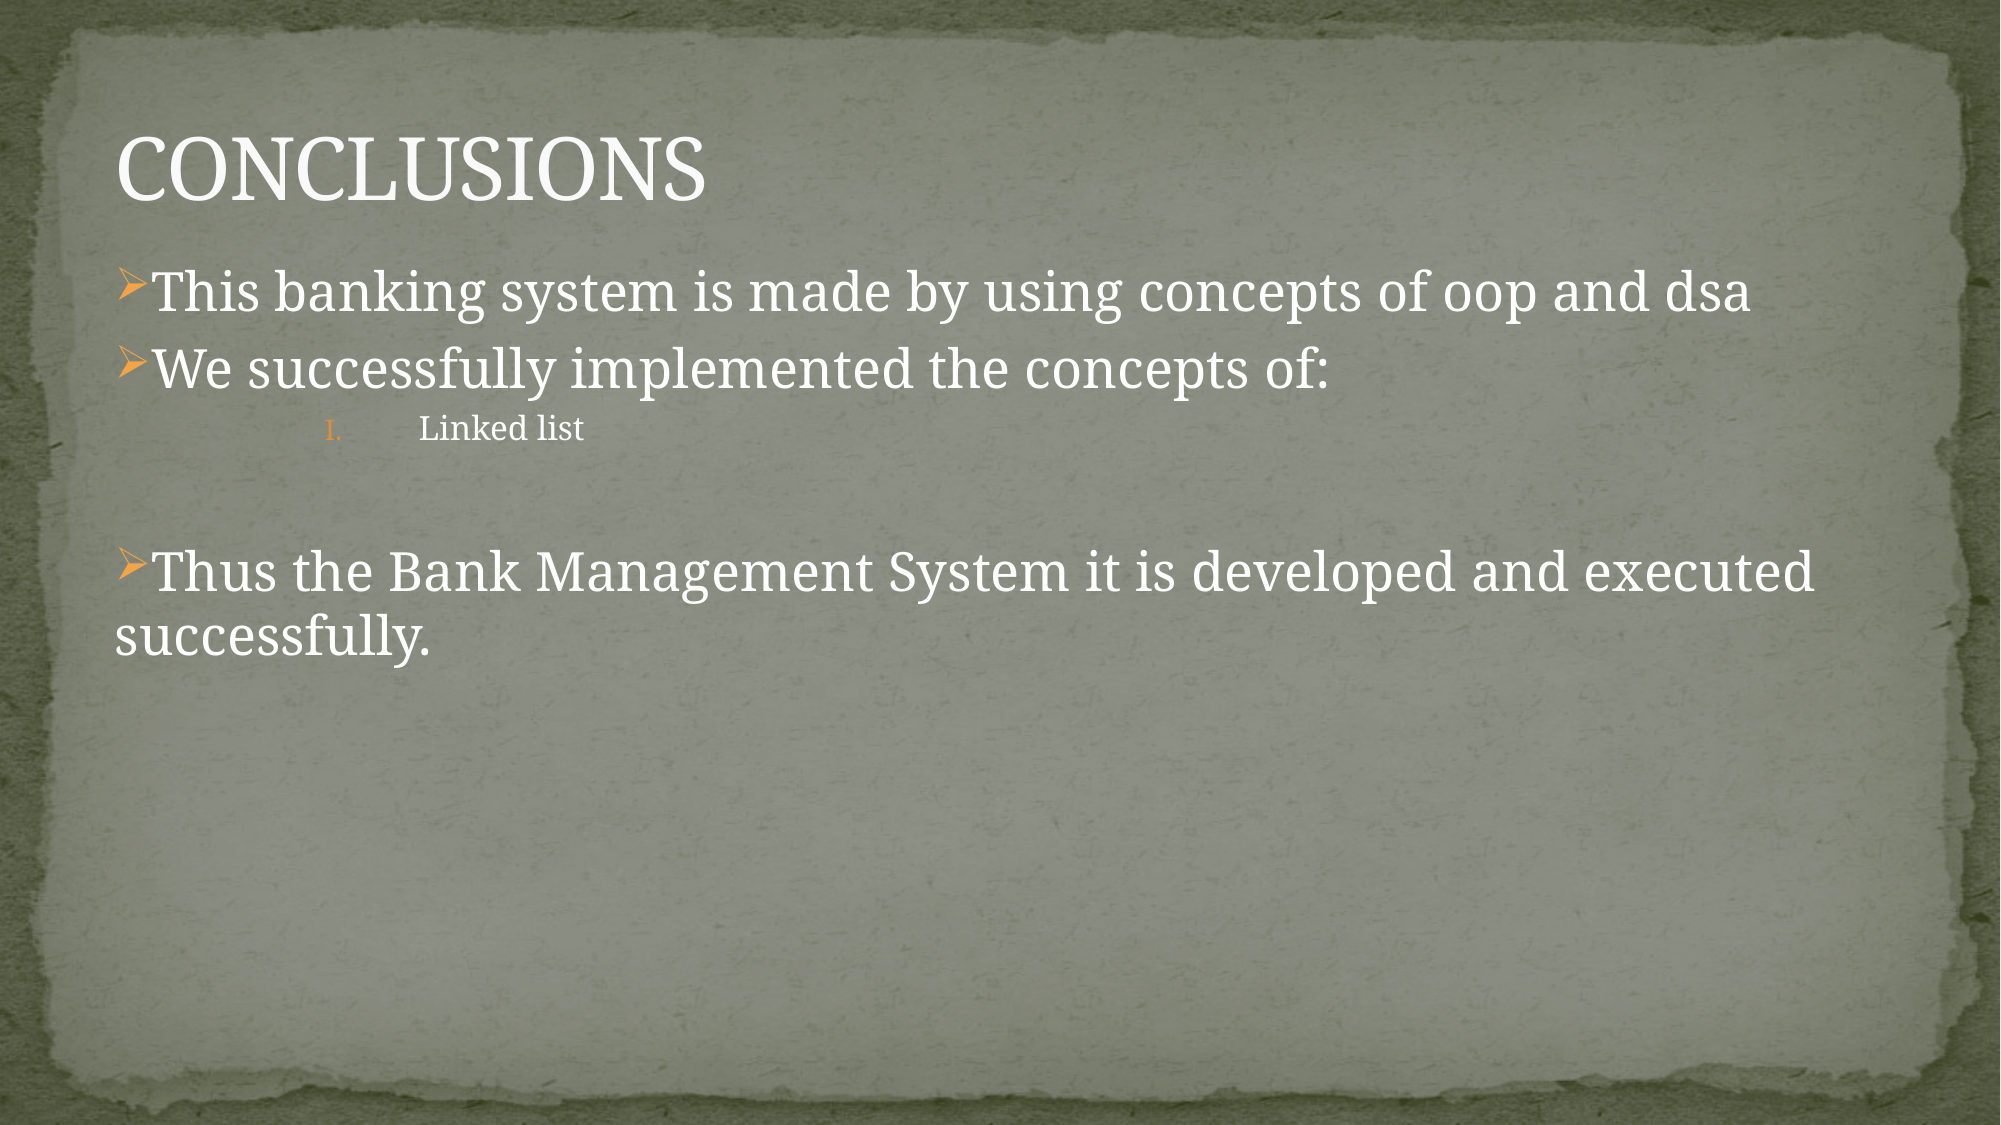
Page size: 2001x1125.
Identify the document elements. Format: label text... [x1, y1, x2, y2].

list This banking system is made by using concepts of oop and dsa We successfully implemented the concepts of: Linked list Thus the Bank Management System it is developed and executed successfully. [99, 249, 1900, 1000]
title CONCLUSIONS [99, 24, 1900, 225]
